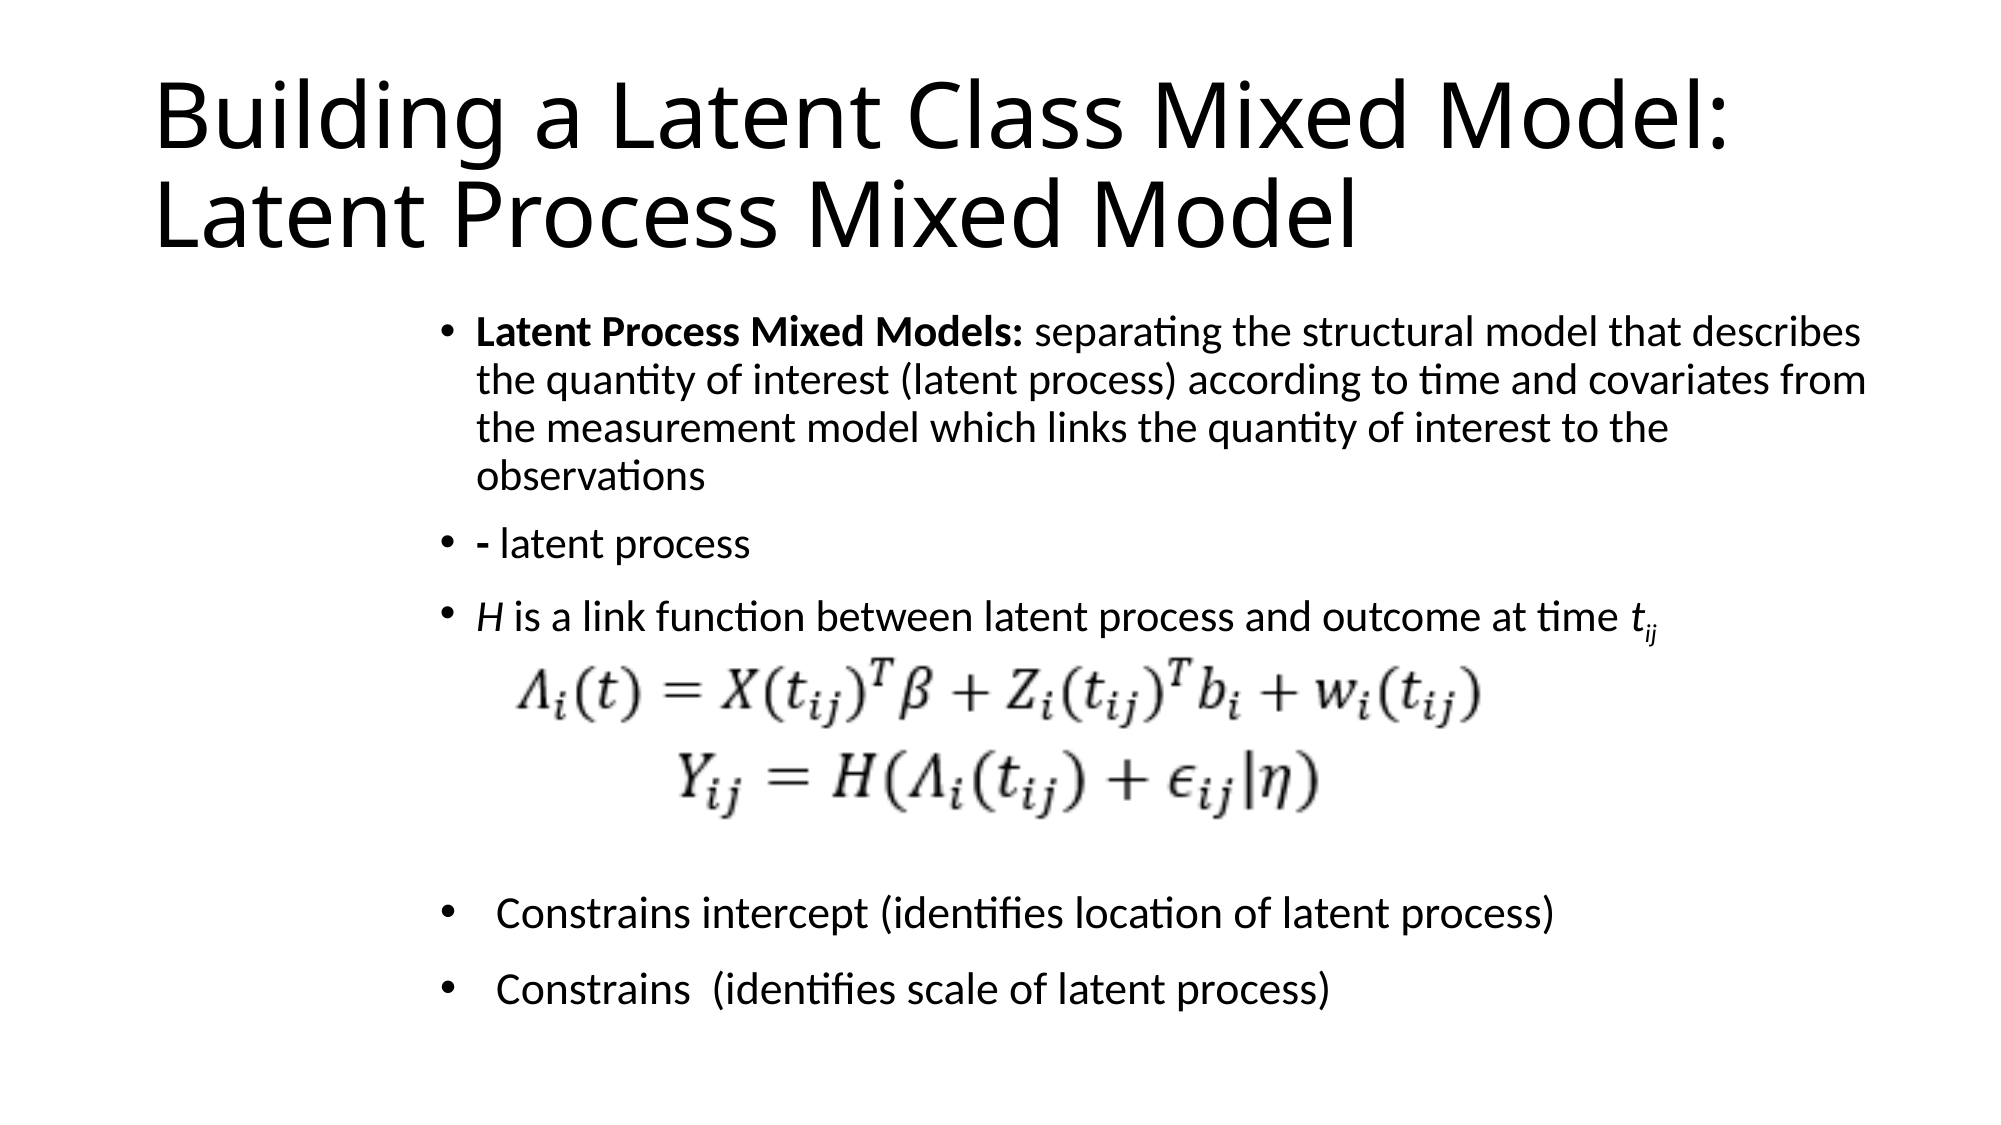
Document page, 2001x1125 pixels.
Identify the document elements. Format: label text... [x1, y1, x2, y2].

picture [511, 653, 1489, 832]
title Building a Latent Class Mixed Model: Latent Process Mixed Model [137, 59, 1863, 278]
